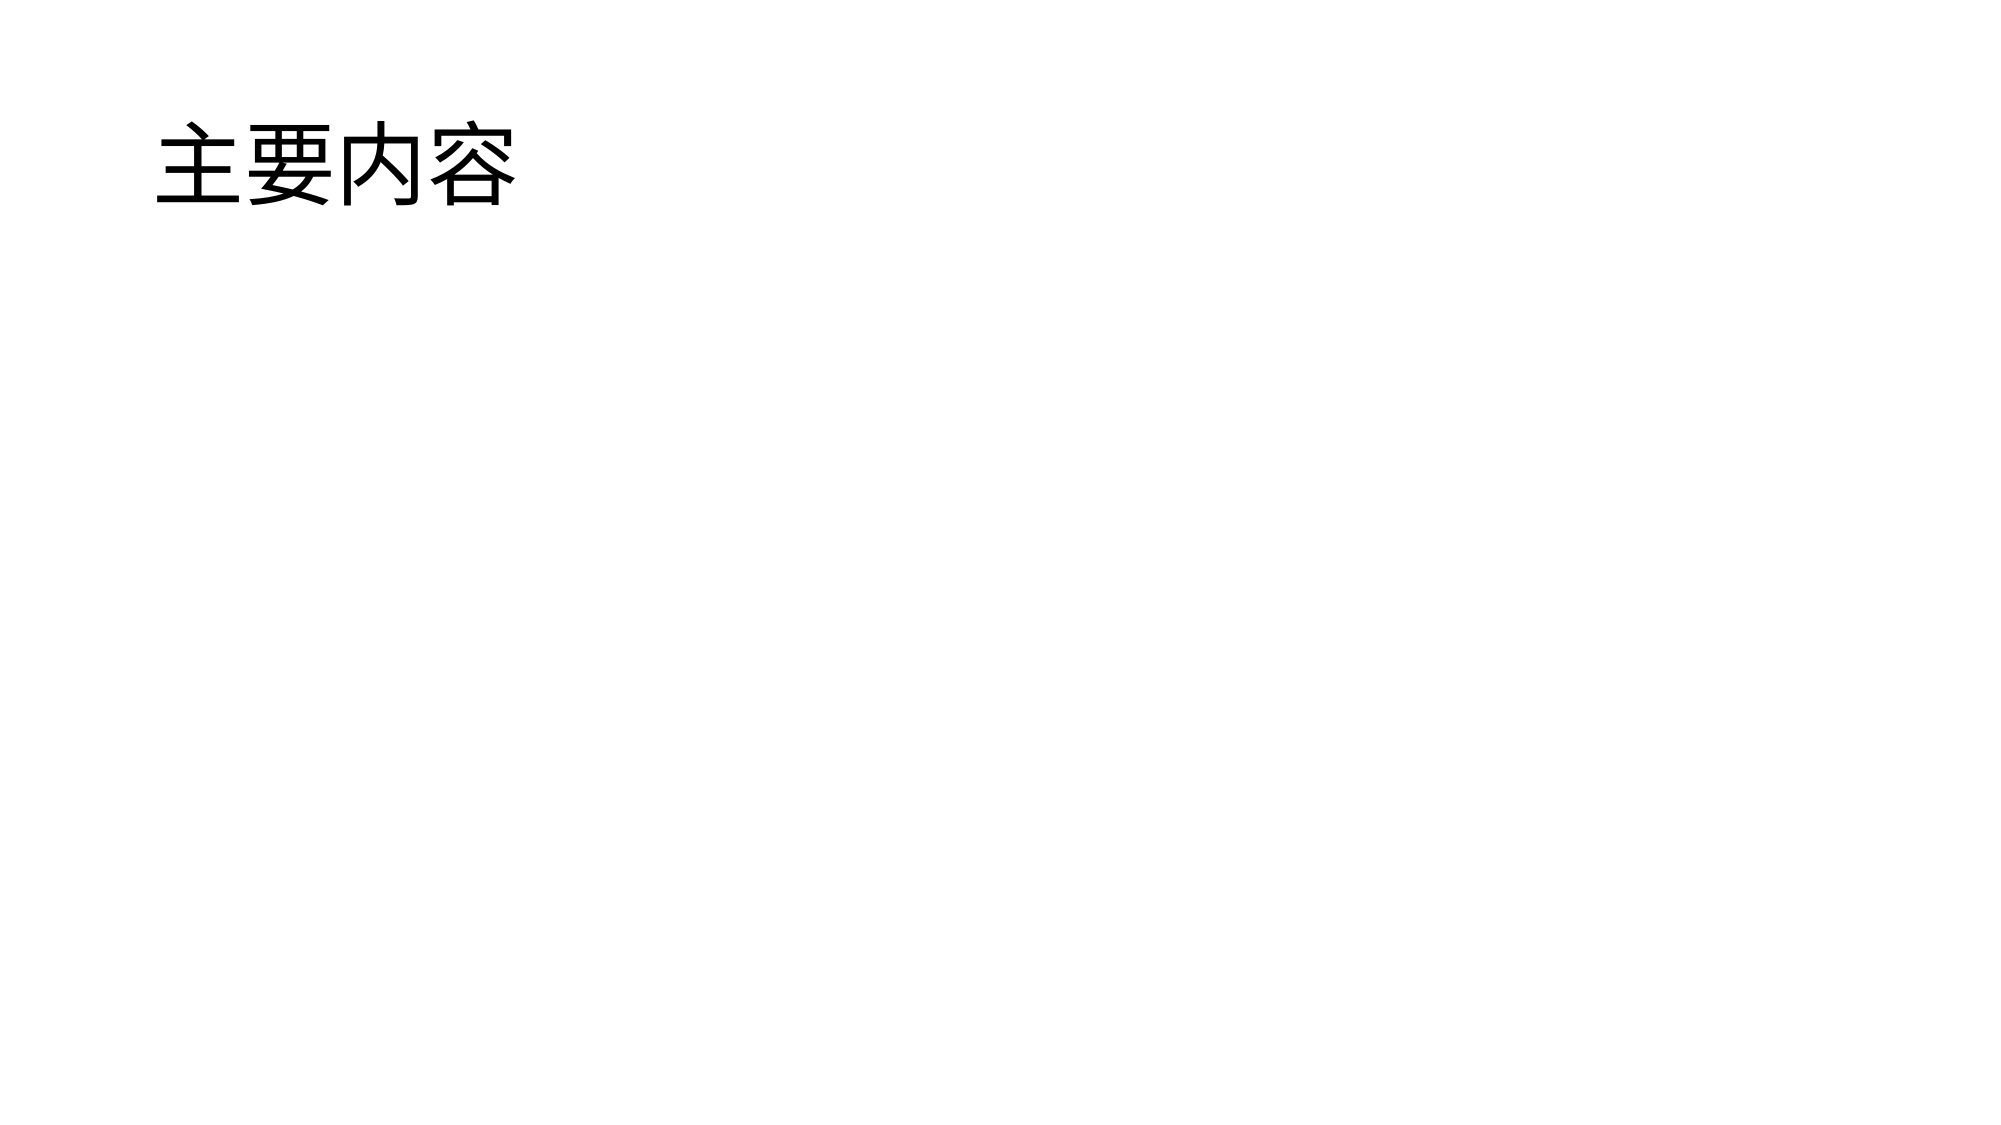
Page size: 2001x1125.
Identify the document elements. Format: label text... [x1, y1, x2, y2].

title 主要内容 [137, 59, 1863, 278]
